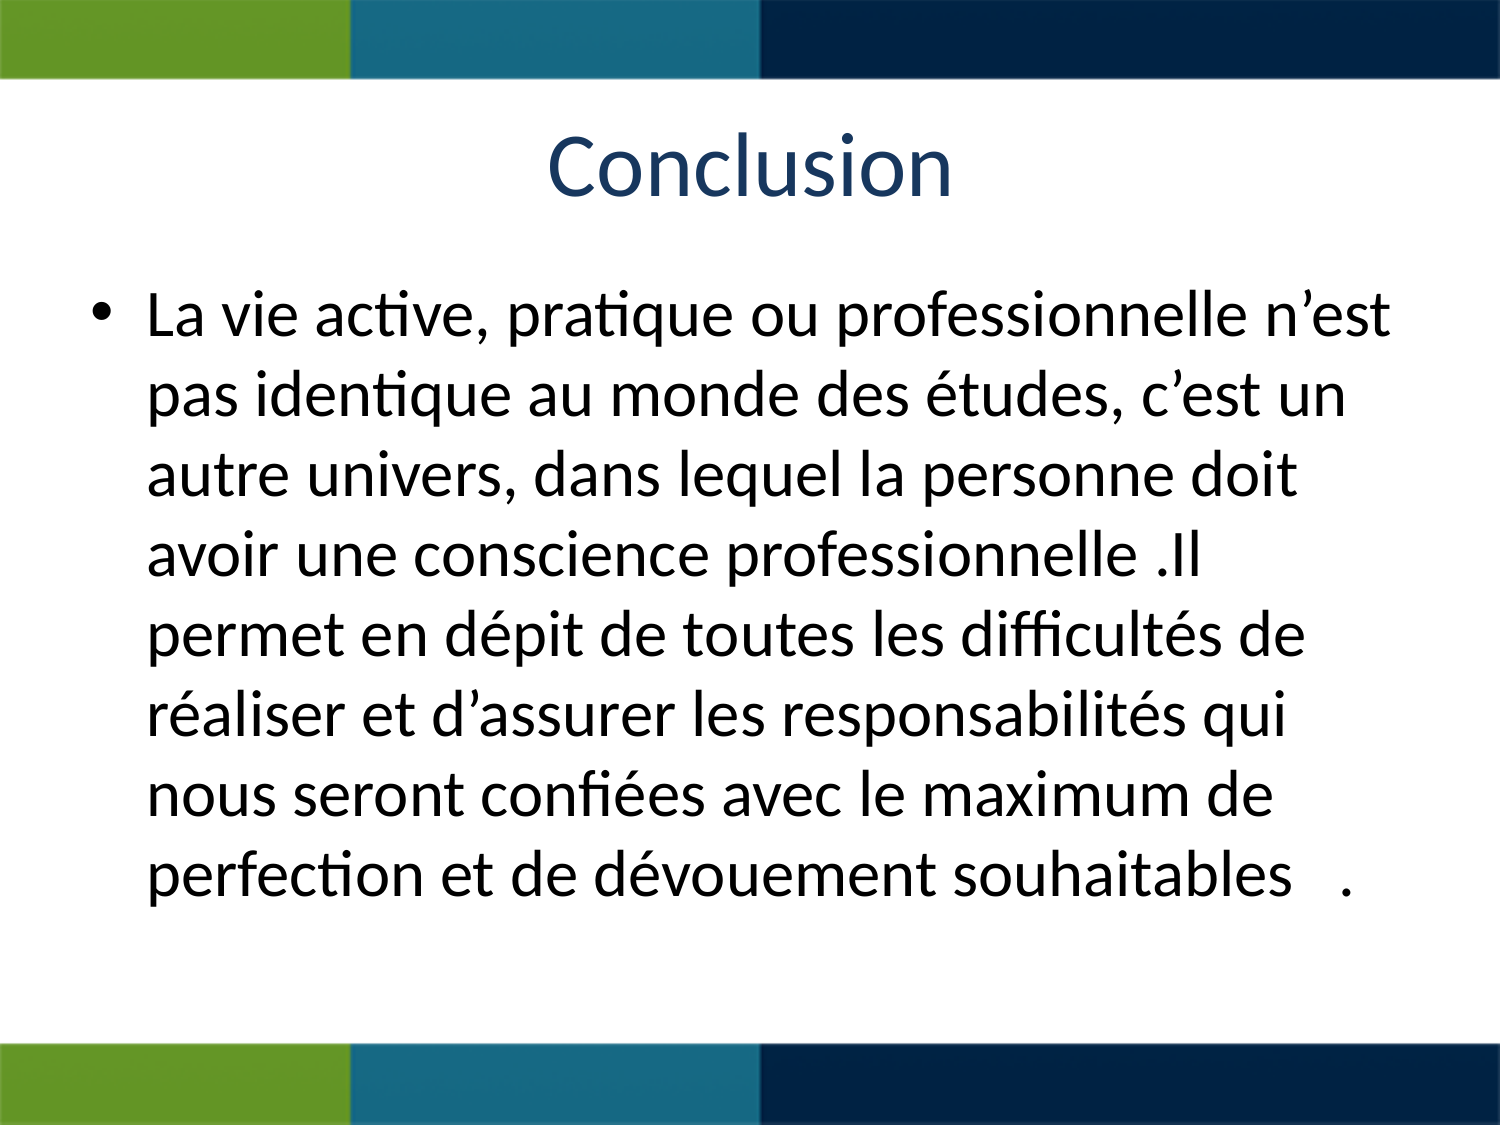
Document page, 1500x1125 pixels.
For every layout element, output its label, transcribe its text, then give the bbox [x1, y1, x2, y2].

list La vie active, pratique ou professionnelle n’est pas identique au monde des études, c’est un autre univers, dans lequel la personne doit avoir une conscience professionnelle .Il permet en dépit de toutes les difficultés de réaliser et d’assurer les responsabilités qui nous seront confiées avec le maximum de perfection et de dévouement souhaitables . [75, 262, 1425, 1005]
picture [0, 0, 1500, 1125]
footer [512, 1042, 988, 1103]
title Conclusion [76, 66, 1427, 254]
